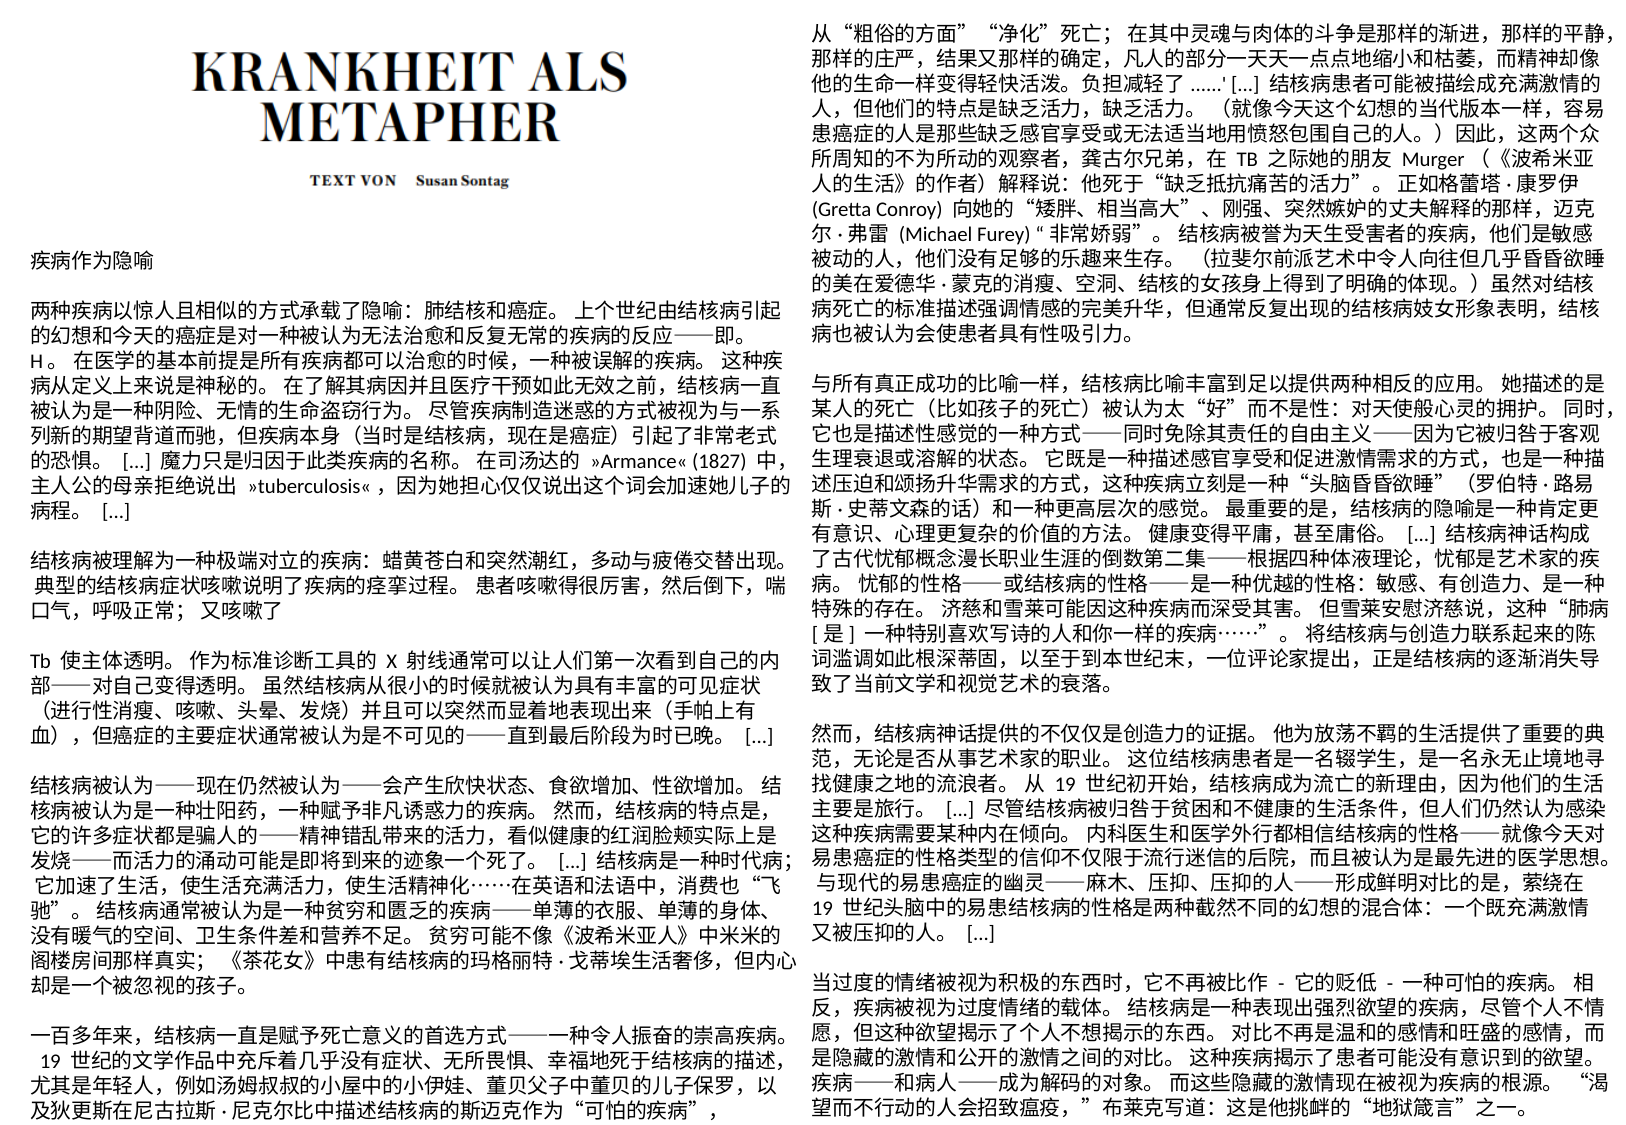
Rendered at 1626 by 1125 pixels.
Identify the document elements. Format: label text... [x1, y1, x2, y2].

picture [171, 36, 657, 209]
text_box 疾病作为隐喻 两种疾病以惊人且相似的方式承载了隐喻：肺结核和癌症。 上个世纪由结核病引起的幻想和今天的癌症是对一种被认为无法治愈和反复无常的疾病的反应——即。 H。 在医学的基本前提是所有疾病都可以治愈的时候，一种被误解的疾病。 这种疾病从定义上来说是神秘的。 在了解其病因并且医疗干预如此无效之前，结核病一直被认为是一种阴险、无情的生命盗窃行为。 尽管疾病制造迷惑的方式被视为与一系列新的期望背道而驰，但疾病本身（当时是结核病，现在是癌症）引起了非常老式的恐惧。 [...] 魔力只是归因于此类疾病的名称。 在司汤达的 »Armance« (1827) 中，主人公的母亲拒绝说出 »tuberculosis«，因为她担心仅仅说出这个词会加速她儿子的病程。 [...] 结核病被理解为一种极端对立的疾病：蜡黄苍白和突然潮红，多动与疲倦交替出现。 典型的结核病症状咳嗽说明了疾病的痉挛过程。 患者咳嗽得很厉害，然后倒下，喘口气，呼吸正常； 又咳嗽了 Tb 使主体透明。 作为标准诊断工具的 X 射线通常可以让人们第一次看到自己的内部——对自己变得透明。 虽然结核病从很小的时候就被认为具有丰富的可见症状（进行性消瘦、咳嗽、头晕、发烧）并且可以突然而显着地表现出来（手帕上有血），但癌症的主要症状通常被认为是不可见的——直到最后阶段为时已晚。 [...] 结核病被认为——现在仍然被认为——会产生欣快状态、食欲增加、性欲增加。 结核病被认为是一种壮阳药，一种赋予非凡诱惑力的疾病。 然而，结核病的特点是，它的许多症状都是骗人的——精神错乱带来的活力，看似健康的红润脸颊实际上是发烧——而活力的涌动可能是即将到来的迹象一个死了。 [...] 结核病是一种时代病； 它加速了生活，使生活充满活力，使生活精神化……在英语和法语中，消费也“飞驰”。 结核病通常被认为是一种贫穷和匮乏的疾病——单薄的衣服、单薄的身体、没有暖气的空间、卫生条件差和营养不足。 贫穷可能不像《波希米亚人》中米米的阁楼房间那样真实； 《茶花女》中患有结核病的玛格丽特·戈蒂埃生活奢侈，但内心却是一个被忽视的孩子。 一百多年来，结核病一直是赋予死亡意义的首选方式——一种令人振奋的崇高疾病。 19 世纪的文学作品中充斥着几乎没有症状、无所畏惧、幸福地死于结核病的描述，尤其是年轻人，例如汤姆叔叔的小屋中的小伊娃、董贝父子中董贝的儿子保罗，以及狄更斯在尼古拉斯·尼克尔比中描述结核病的斯迈克作为“可怕的疾病”， [15, 240, 813, 1125]
text_box 从“粗俗的方面”“净化”死亡； 在其中灵魂与肉体的斗争是那样的渐进，那样的平静，那样的庄严，结果又那样的确定，凡人的部分一天天一点点地缩小和枯萎，而精神却像他的生命一样变得轻快活泼。负担减轻了......' [...] 结核病患者可能被描绘成充满激情的人，但他们的特点是缺乏活力，缺乏活力。 （就像今天这个幻想的当代版本一样，容易患癌症的人是那些缺乏感官享受或无法适当地用愤怒包围自己的人。）因此，这两个众所周知的不为所动的观察者，龚古尔兄弟，在 TB 之际她的朋友 Murger（《波希米亚人的生活》的作者）解释说：他死于“缺乏抵抗痛苦的活力”。 正如格蕾塔·康罗伊 (Gretta Conroy) 向她的“矮胖、相当高大”、刚强、突然嫉妒的丈夫解释的那样，迈克尔·弗雷 (Michael Furey) “非常娇弱”。 结核病被誉为天生受害者的疾病，他们是敏感被动的人，他们没有足够的乐趣来生存。 （拉斐尔前派艺术中令人向往但几乎昏昏欲睡的美在爱德华·蒙克的消瘦、空洞、结核的女孩身上得到了明确的体现。）虽然对结核病死亡的标准描述强调情感的完美升华，但通常反复出现的结核病妓女形象表明，结核病也被认为会使患者具有性吸引力。 与所有真正成功的比喻一样，结核病比喻丰富到足以提供两种相反的应用。 她描述的是某人的死亡（比如孩子的死亡）被认为太“好”而不是性：对天使般心灵的拥护。 同时，它也是描述性感觉的一种方式——同时免除其责任的自由主义——因为它被归咎于客观生理衰退或溶解的状态。 它既是一种描述感官享受和促进激情需求的方式，也是一种描述压迫和颂扬升华需求的方式，这种疾病立刻是一种“头脑昏昏欲睡”（罗伯特·路易斯·史蒂文森的话）和一种更高层次的感觉。 最重要的是，结核病的隐喻是一种肯定更有意识、心理更复杂的价值的方法。 健康变得平庸，甚至庸俗。 [...] 结核病神话构成了古代忧郁概念漫长职业生涯的倒数第二集——根据四种体液理论，忧郁是艺术家的疾病。 忧郁的性格——或结核病的性格——是一种优越的性格：敏感、有创造力、是一种特殊的存在。 济慈和雪莱可能因这种疾病而深受其害。 但雪莱安慰济慈说，这种“肺病 [是] 一种特别喜欢写诗的人和你一样的疾病……”。 将结核病与创造力联系起来的陈词滥调如此根深蒂固，以至于到本世纪末，一位评论家提出，正是结核病的逐渐消失导致了当前文学和视觉艺术的衰落。 然而，结核病神话提供的不仅仅是创造力的证据。 他为放荡不羁的生活提供了重要的典范，无论是否从事艺术家的职业。 这位结核病患者是一名辍学生，是一名永无止境地寻找健康之地的流浪者。 从 19 世纪初开始，结核病成为流亡的新理由，因为他们的生活主要是旅行。 [...] 尽管结核病被归咎于贫困和不健康的生活条件，但人们仍然认为感染这种疾病需要某种内在倾向。 内科医生和医学外行都相信结核病的性格——就像今天对易患癌症的性格类型的信仰不仅限于流行迷信的后院，而且被认为是最先进的医学思想。 与现代的易患癌症的幽灵——麻木、压抑、压抑的人——形成鲜明对比的是，萦绕在 19 世纪头脑中的易患结核病的性格是两种截然不同的幻想的混合体：一个既充满激情又被压抑的人。 [...] 当过度的​​情绪被视为积极的东西时，它不再被比作 - 它的贬低 - 一种可怕的疾病。 相反，疾病被视为过度情绪的载体。 结核病是一种表现出强烈欲望的疾病，尽管个人不情愿，但这种欲望揭示了个人不想揭示的东西。 对比不再是温和的感情和旺盛的感情，而是隐藏的激情和公开的激情之间的对比。 这种疾病揭示了患者可能没有意识到的欲望。 疾病——和病人——成为解码的对象。 而这些隐藏的激情现在被视为疾病的根源。 “渴望而不行动的人会招致瘟疫，”布莱克写道：这是他挑衅的“地狱箴言”之一。 [797, 13, 1625, 1125]
